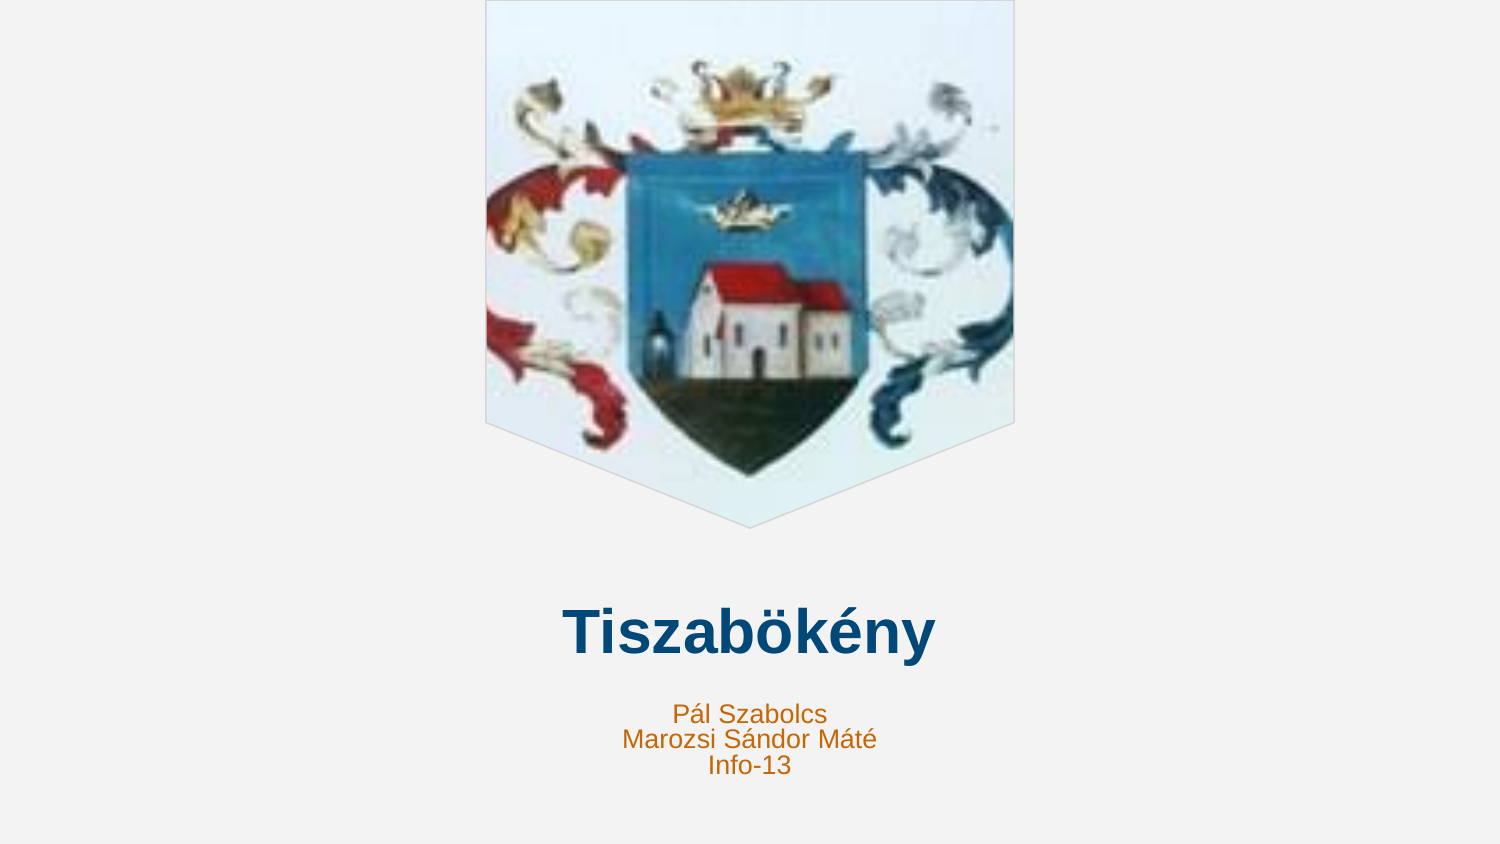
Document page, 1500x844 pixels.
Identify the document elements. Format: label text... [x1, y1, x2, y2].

picture [485, 0, 1015, 529]
title Tiszabökény [243, 559, 1256, 681]
subtitle Pál Szabolcs Marozsi Sándor Máté Info-13 [243, 687, 1256, 782]
